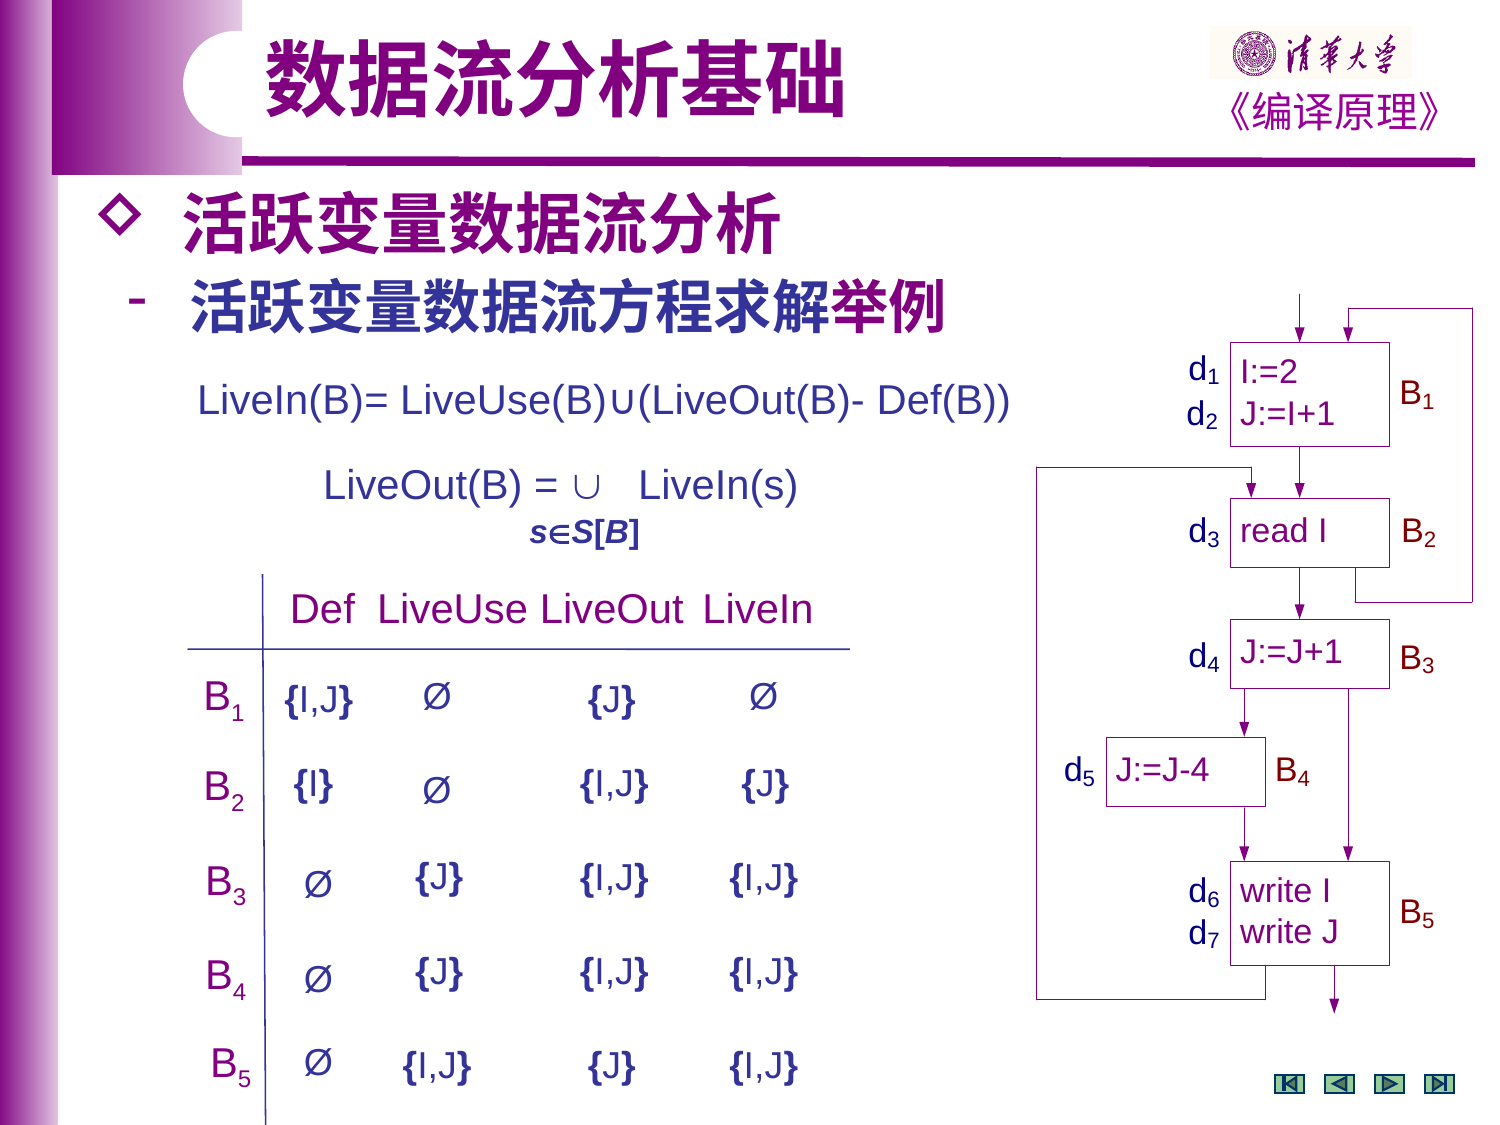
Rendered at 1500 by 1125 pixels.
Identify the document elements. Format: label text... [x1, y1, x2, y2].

text_box LiveIn [687, 574, 838, 639]
text_box [1424, 1074, 1455, 1093]
text_box B2 [188, 751, 260, 824]
text_box Ø [289, 869, 349, 906]
text_box {I,J} [387, 1033, 514, 1094]
text_box Ø [289, 963, 349, 1000]
text_box 活跃变量数据流方程求解举例 LiveIn(B)= LiveUse(B)∪(LiveOut(B)- Def(B)) LiveOut(B) =  LiveIn(s) [112, 262, 1057, 518]
text_box Ø [734, 680, 794, 717]
text_box {I,J} [714, 846, 841, 906]
text_box [1374, 1074, 1405, 1093]
text_box LiveOut [524, 574, 687, 639]
text_box B3 [190, 846, 262, 918]
text_box Ø [407, 680, 467, 717]
text_box {I,J} [714, 1033, 841, 1094]
text_box [1324, 1074, 1355, 1093]
text_box 数据流分析基础 [249, 31, 880, 136]
text_box {J} [573, 667, 651, 728]
text_box Ø [407, 774, 467, 811]
text_box {I,J} [565, 751, 691, 812]
text_box {J} [400, 939, 478, 999]
text_box Def [274, 574, 362, 639]
text_box B5 [195, 1028, 267, 1100]
picture [1210, 26, 1412, 79]
text_box LiveUse [362, 574, 524, 639]
text_box {J} [726, 751, 805, 812]
text_box [1274, 1074, 1305, 1093]
text_box B4 [190, 940, 262, 1013]
text_box {I,J} [714, 939, 841, 999]
text_box B1 [188, 661, 260, 734]
text_box {I} [278, 751, 349, 812]
text_box sS[B] [514, 503, 655, 558]
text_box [1033, 290, 1476, 1017]
text_box 活跃变量数据流分析 [75, 174, 1425, 270]
text_box {I,J} [565, 939, 691, 999]
text_box {I,J} [269, 667, 396, 728]
text_box {J} [573, 1033, 651, 1094]
text_box {I,J} [565, 846, 691, 906]
text_box {J} [400, 844, 478, 905]
text_box Ø [289, 1046, 349, 1083]
